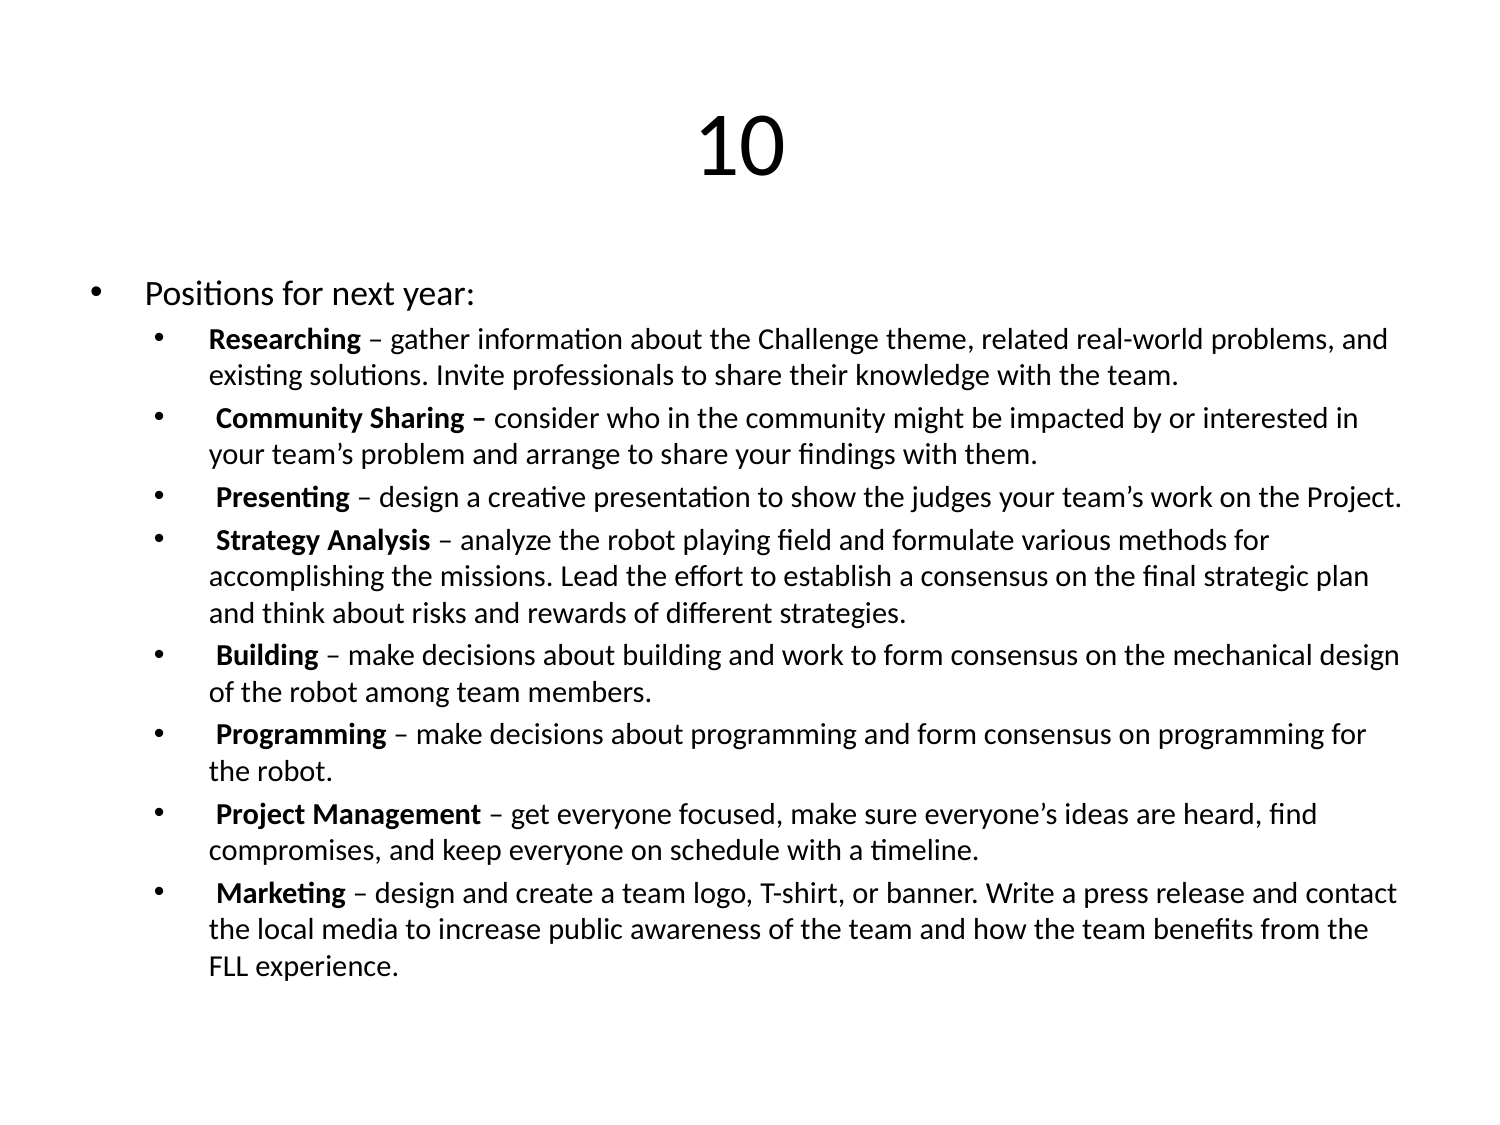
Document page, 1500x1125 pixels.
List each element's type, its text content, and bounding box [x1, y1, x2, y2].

list Positions for next year: Researching – gather information about the Challenge theme, related real-world problems, and existing solutions. Invite professionals to share their knowledge with the team. Community Sharing – consider who in the community might be impacted by or interested in your team’s problem and arrange to share your findings with them. Presenting – design a creative presentation to show the judges your team’s work on the Project. Strategy Analysis – analyze the robot playing field and formulate various methods for accomplishing the missions. Lead the effort to establish a consensus on the final strategic plan and think about risks and rewards of different strategies. Building – make decisions about building and work to form consensus on the mechanical design of the robot among team members. Programming – make decisions about programming and form consensus on programming for the robot. Project Management – get everyone focused, make sure everyone’s ideas are heard, find compromises, and keep everyone on schedule with a timeline. Marketing – design and create a team logo, T-shirt, or banner. Write a press release and contact the local media to increase public awareness of the team and how the team benefits from the FLL experience. [75, 262, 1425, 1005]
title 10 [75, 45, 1425, 233]
